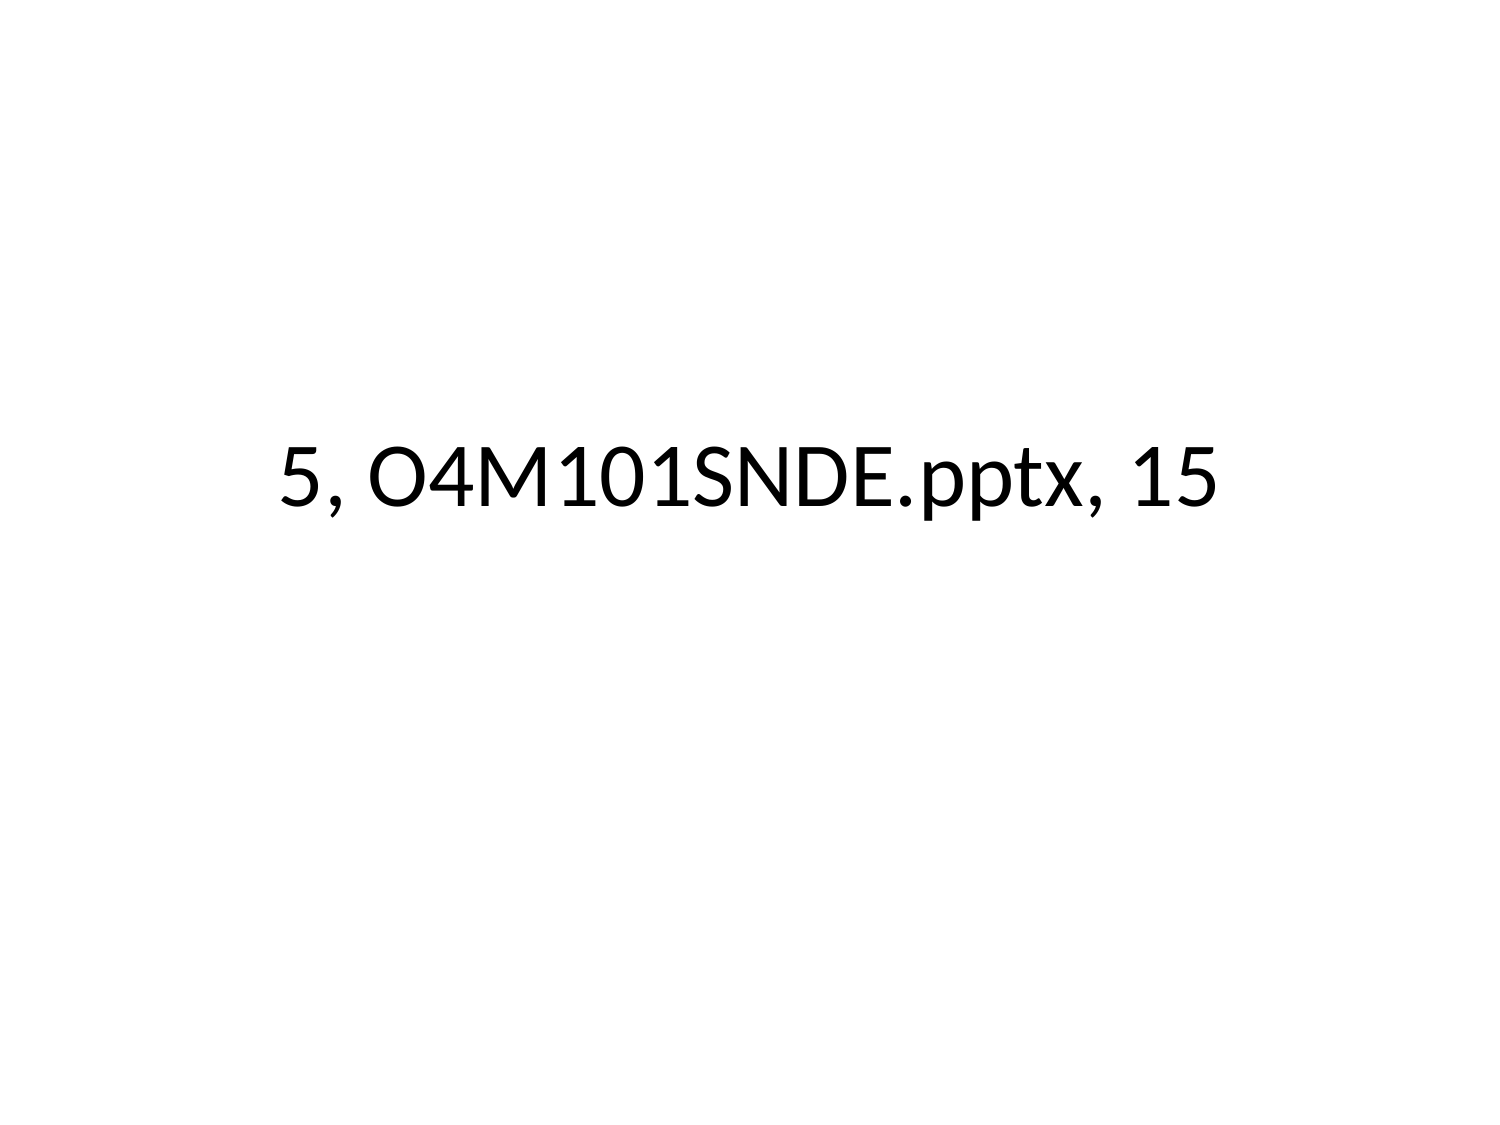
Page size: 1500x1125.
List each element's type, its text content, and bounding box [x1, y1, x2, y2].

title 5, O4M101SNDE.pptx, 15 [112, 349, 1388, 591]
